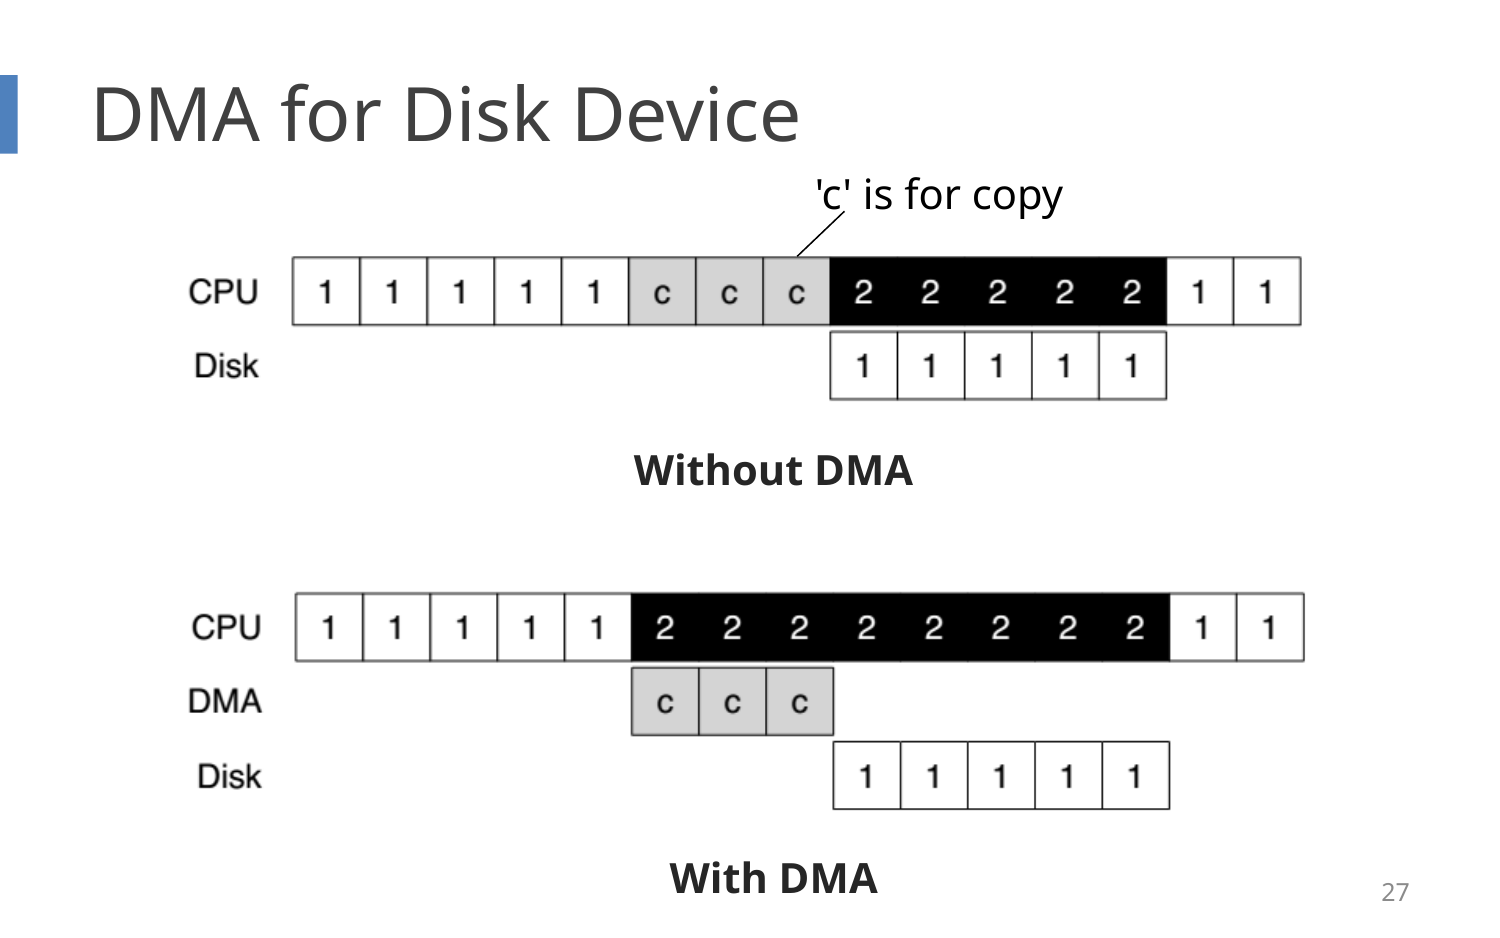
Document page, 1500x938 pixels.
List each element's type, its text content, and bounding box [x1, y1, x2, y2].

picture [187, 585, 1317, 818]
picture [184, 243, 1316, 409]
text_box Without DMA [464, 425, 1083, 513]
text_box With DMA [464, 833, 1083, 921]
title DMA for Disk Device [75, 37, 1425, 186]
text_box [796, 211, 845, 257]
text_box 'c' is for copy [630, 149, 1248, 237]
slide_number 27 [1074, 868, 1425, 919]
